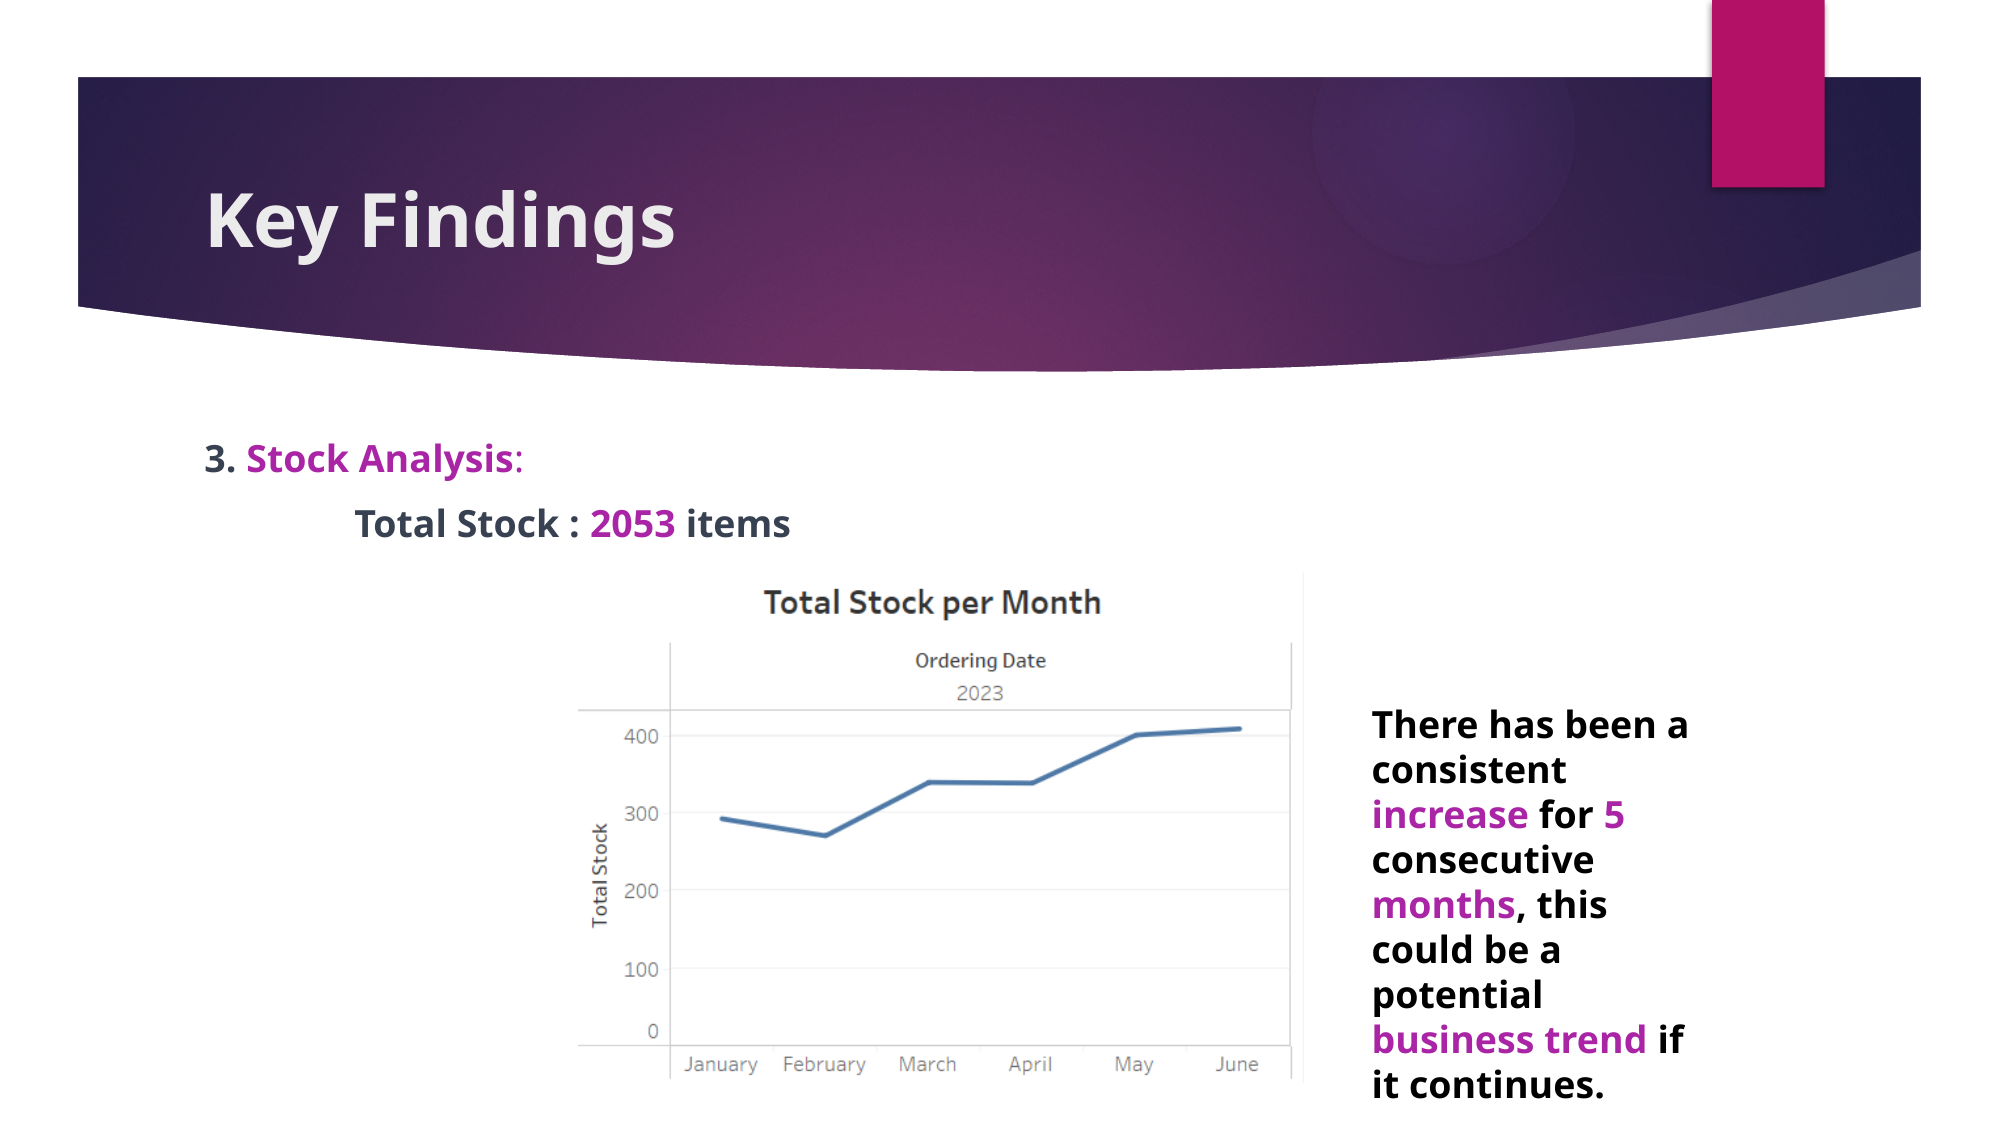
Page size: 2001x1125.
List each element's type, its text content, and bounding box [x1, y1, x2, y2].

text_box There has been a consistent increase for 5 consecutive months, this could be a potential business trend if it continues. [1356, 693, 1727, 1114]
list 3. Stock Analysis: Total Stock : 2053 items [189, 427, 1638, 988]
picture [578, 572, 1304, 1083]
title Key Findings [189, 159, 1627, 276]
